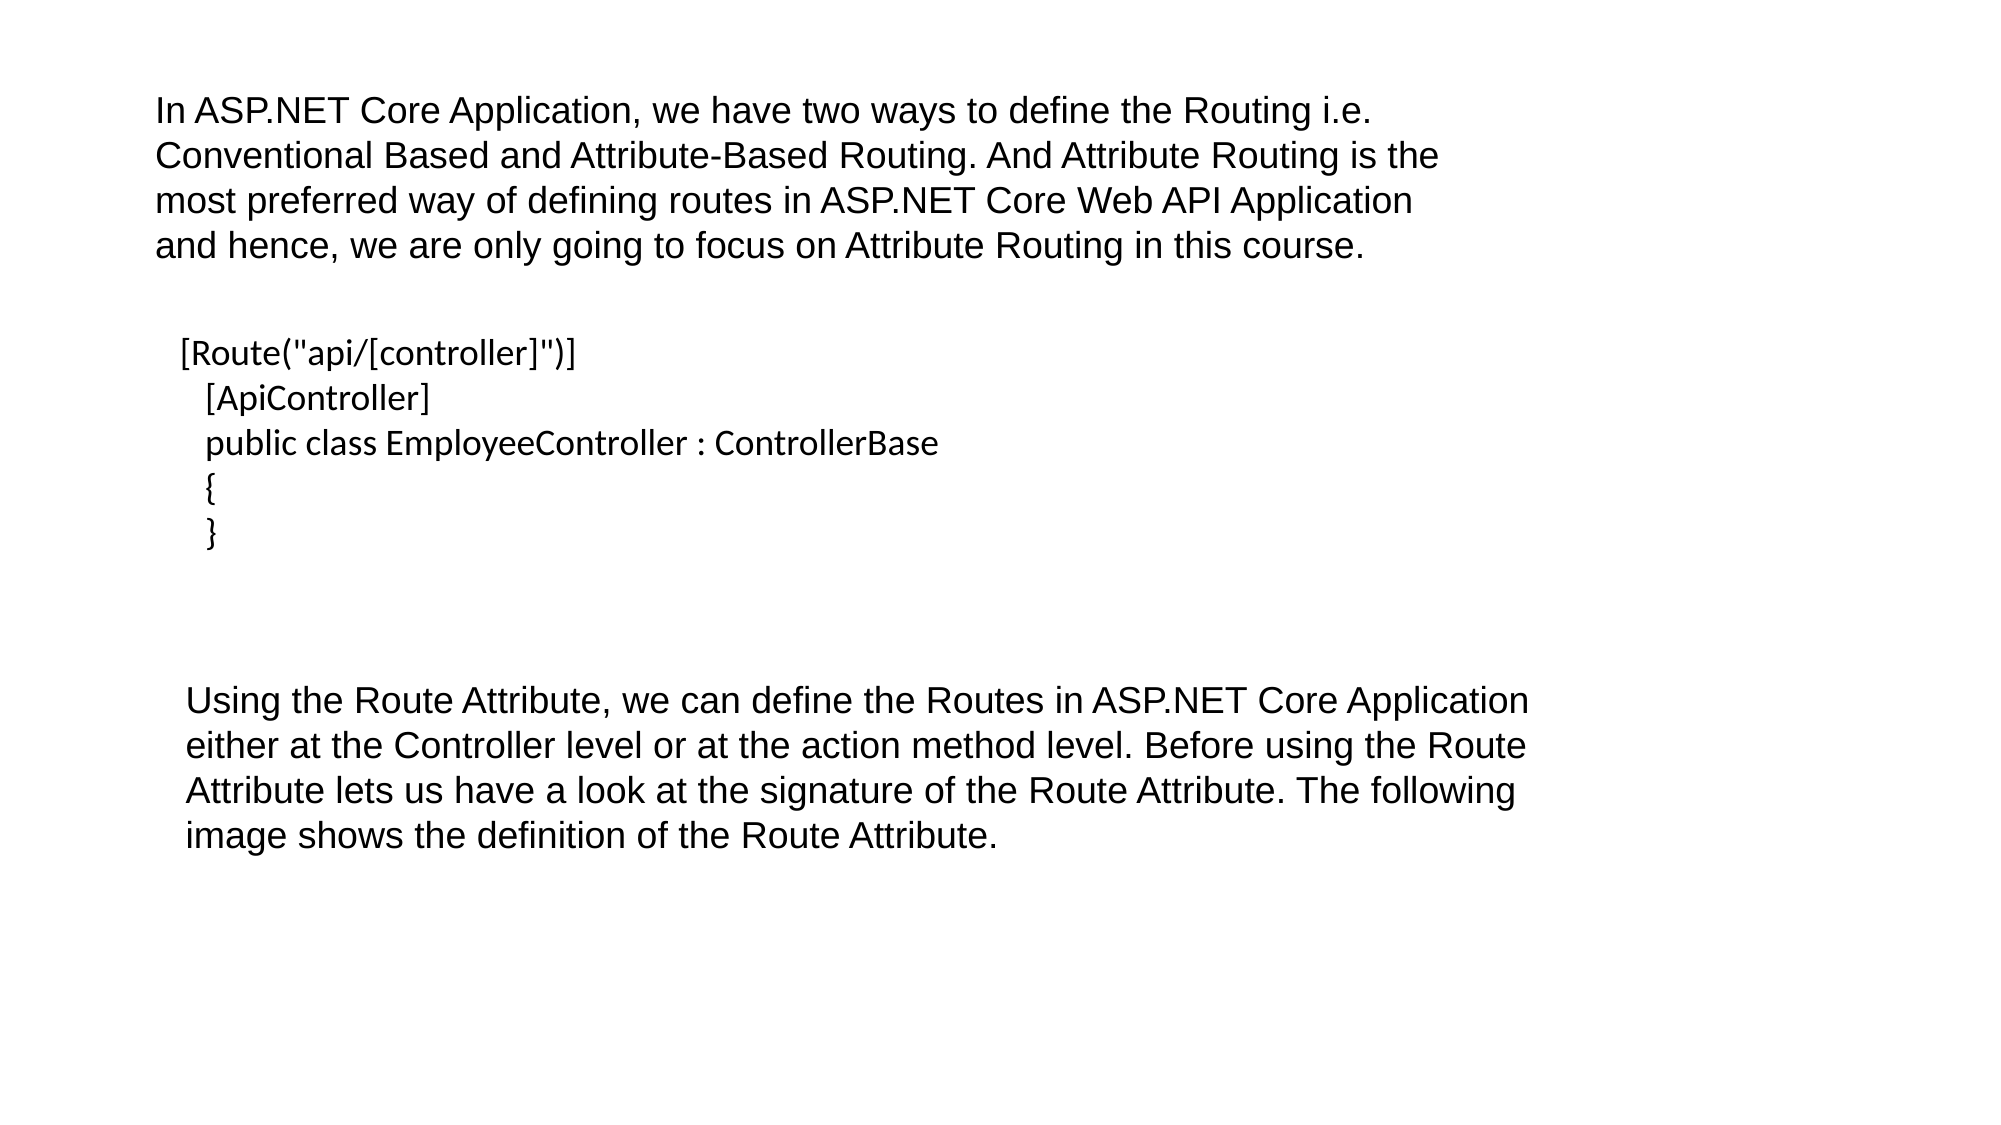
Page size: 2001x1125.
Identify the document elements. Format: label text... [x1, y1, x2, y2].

text_box [Route("api/[controller]")] [ApiController] public class EmployeeController : ControllerBase { } [156, 320, 1157, 560]
text_box In ASP.NET Core Application, we have two ways to define the Routing i.e. Conventional Based and Attribute-Based Routing. And Attribute Routing is the most preferred way of defining routes in ASP.NET Core Web API Application and hence, we are only going to focus on Attribute Routing in this course. [140, 78, 1466, 274]
text_box Using the Route Attribute, we can define the Routes in ASP.NET Core Application either at the Controller level or at the action method level. Before using the Route Attribute lets us have a look at the signature of the Route Attribute. The following image shows the definition of the Route Attribute. [170, 668, 1592, 863]
